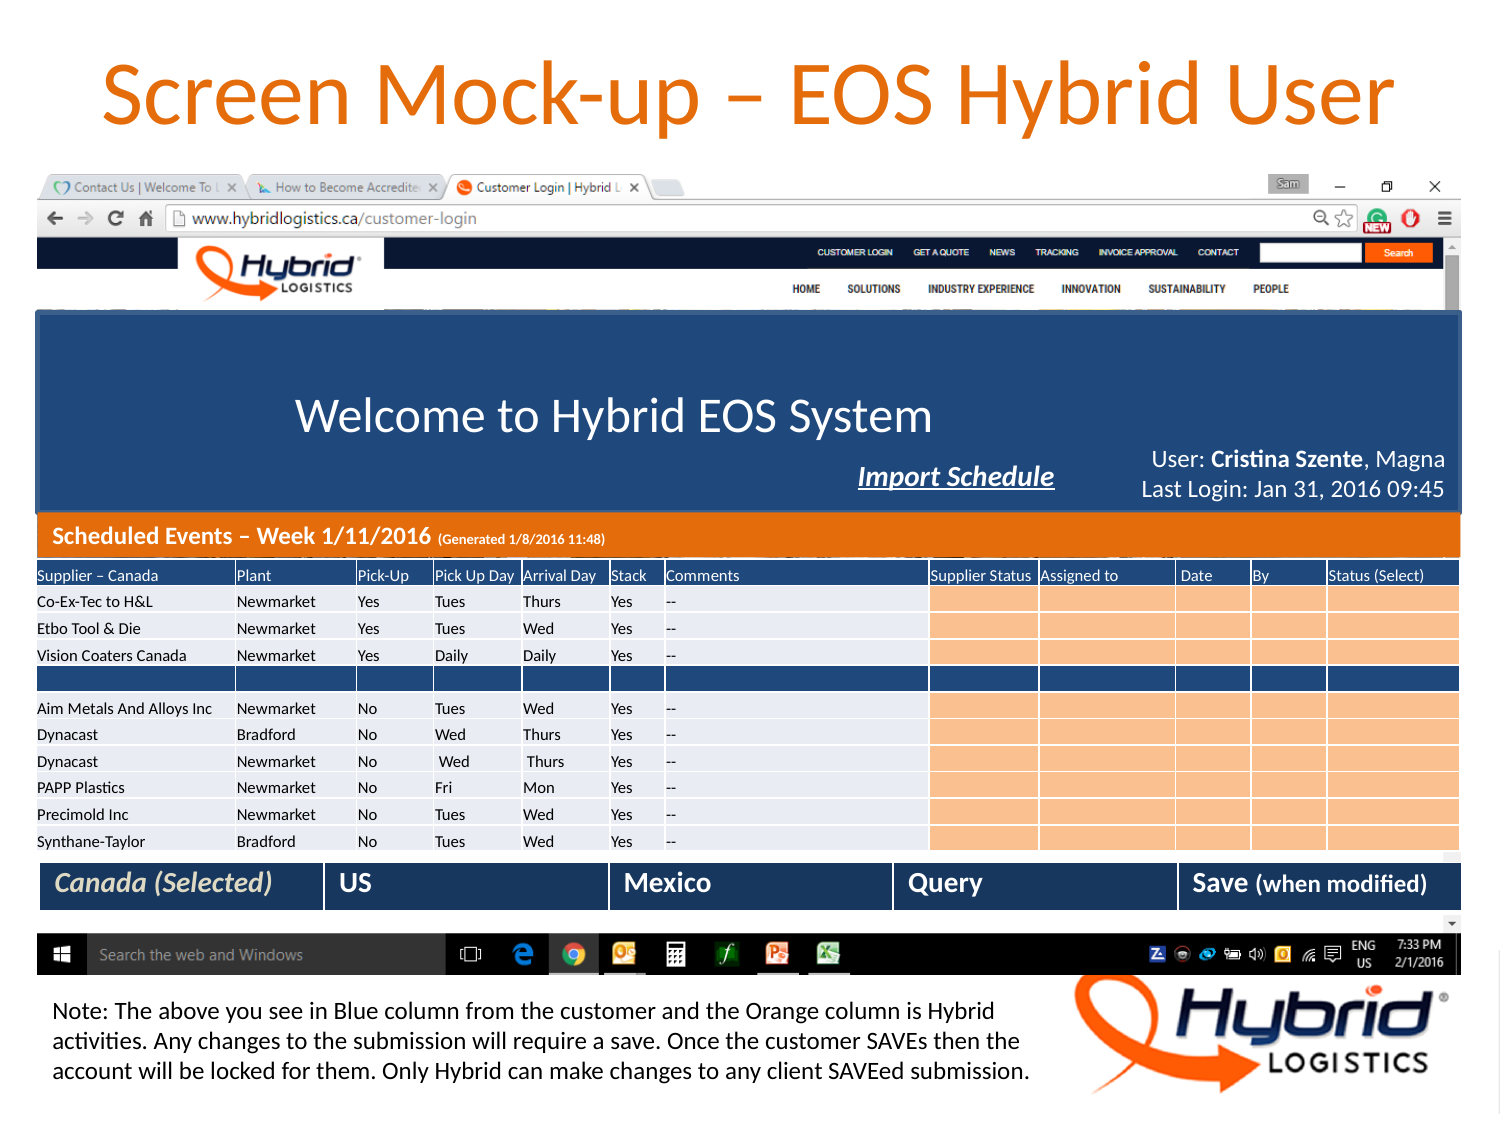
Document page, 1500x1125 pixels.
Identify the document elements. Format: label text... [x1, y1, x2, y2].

title Screen Mock-up – EOS Hybrid User [75, 12, 1425, 163]
picture [37, 174, 1500, 1115]
text_box Note: The above you see in Blue column from the customer and the Orange column is Hybrid activities. Any changes to the submission will require a save. Once the customer SAVEs then the account will be locked for them. Only Hybrid can make changes to any client SAVEed submission. [37, 987, 1046, 1093]
